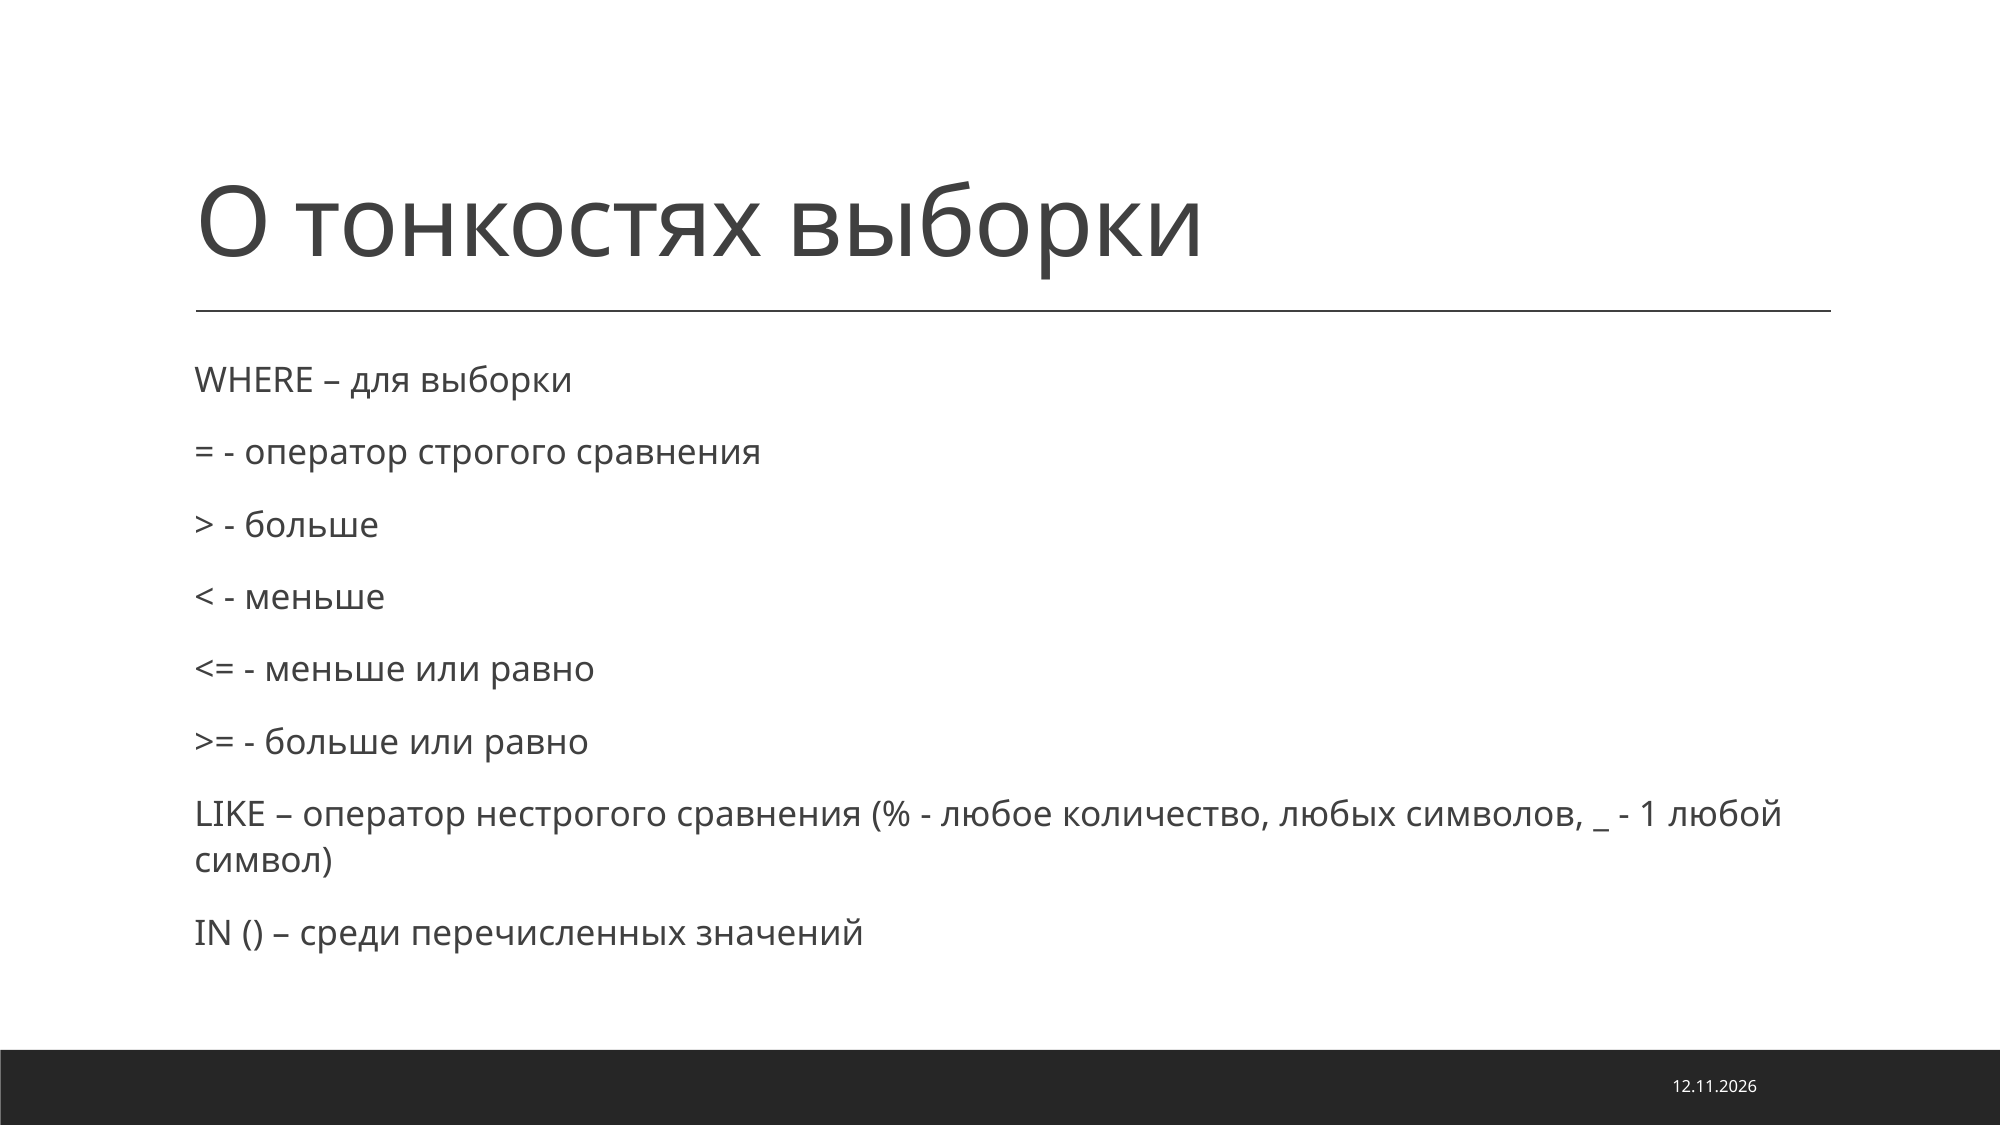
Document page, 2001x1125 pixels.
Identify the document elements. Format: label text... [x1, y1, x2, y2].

list WHERE – для выборки = - оператор строгого сравнения > - больше < - меньше <= - меньше или равно >= - больше или равно LIKE – оператор нестрогого сравнения (% - любое количество, любых символов, _ - 1 любой символ) IN () – среди перечисленных значений [180, 345, 1830, 963]
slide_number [1348, 1057, 1773, 1118]
title О тонкостях выборки [180, 47, 1830, 285]
